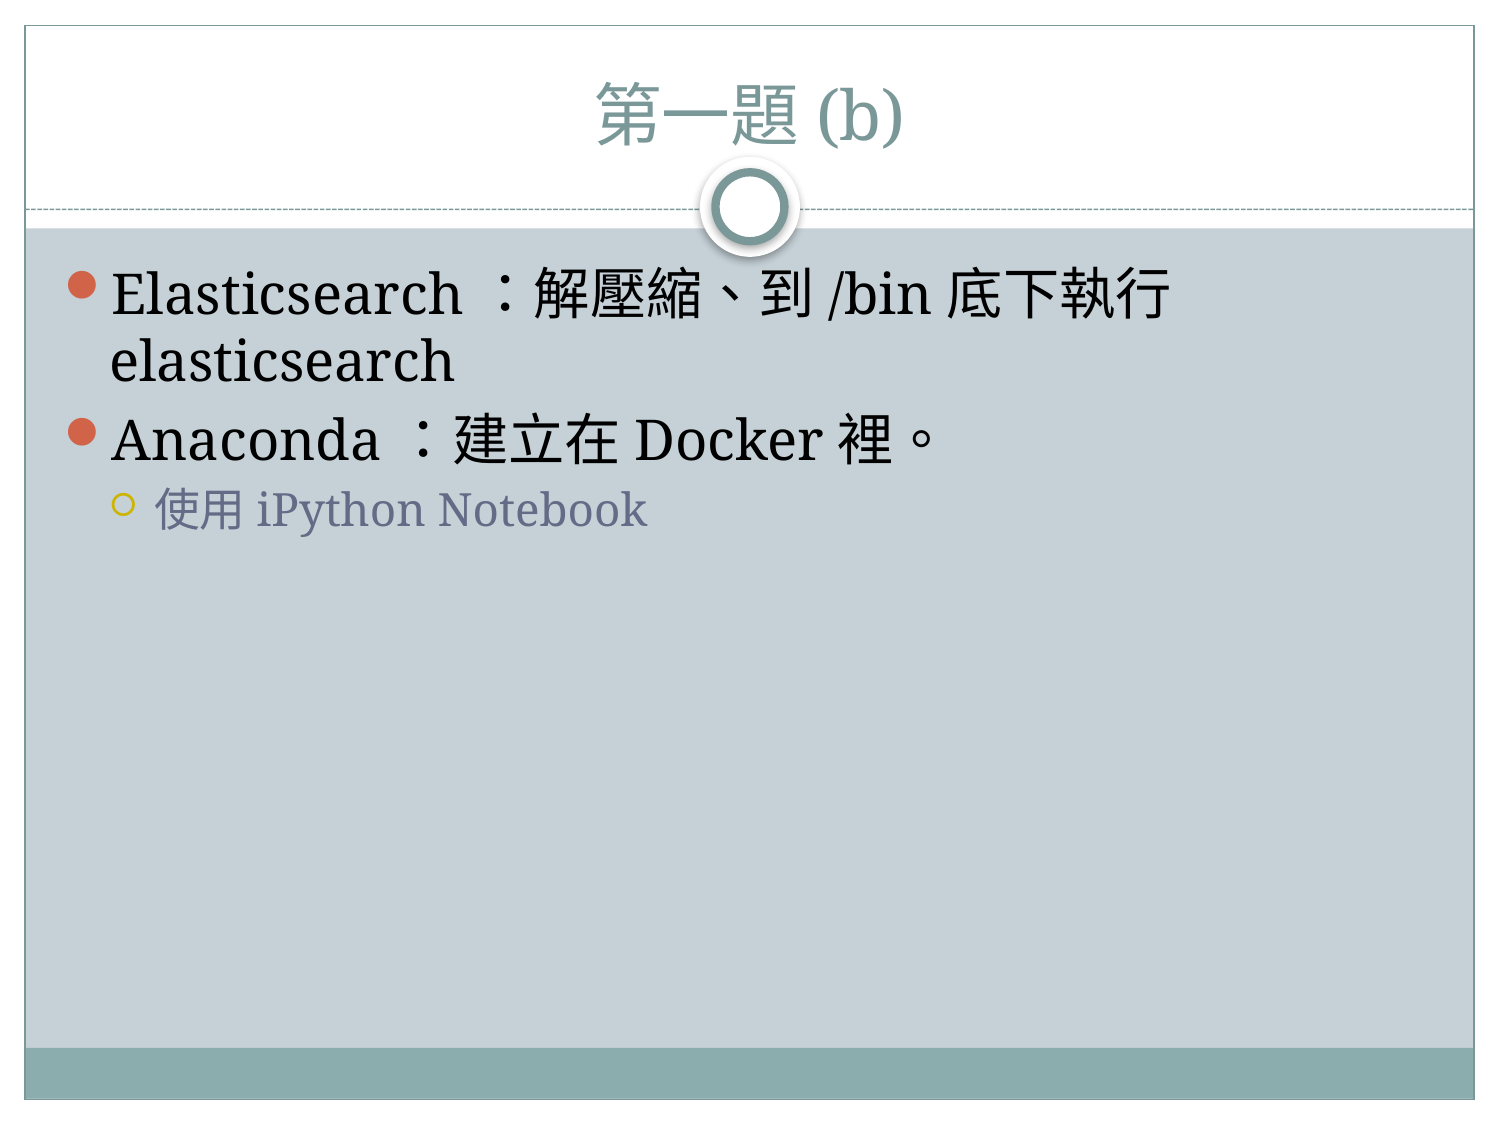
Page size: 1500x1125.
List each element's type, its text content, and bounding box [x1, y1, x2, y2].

list Elasticsearch：解壓縮、到/bin底下執行elasticsearch Anaconda：建立在Docker裡。 使用iPython Notebook [49, 250, 1445, 1001]
title 第一題(b) [49, 37, 1450, 162]
